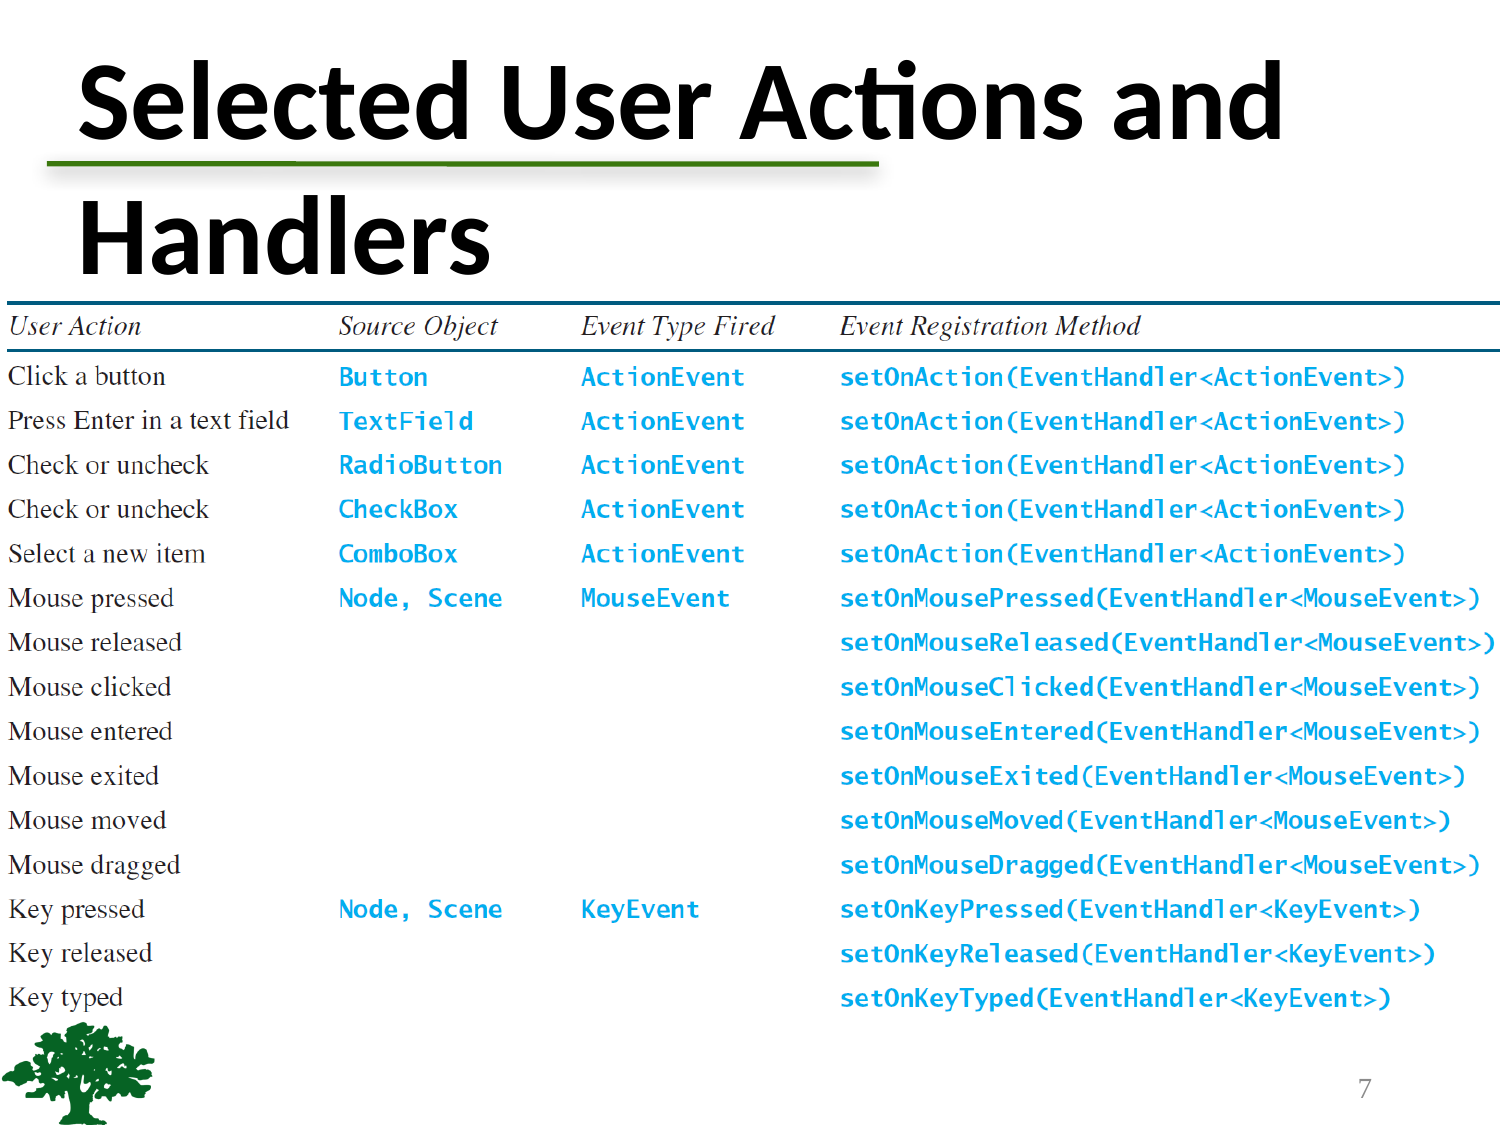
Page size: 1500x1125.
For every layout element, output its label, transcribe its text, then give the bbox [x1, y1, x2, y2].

picture [0, 300, 1500, 1012]
title Selected User Actions and Handlers [62, 80, 1438, 244]
slide_number 7 [1074, 1049, 1388, 1125]
picture [0, 1021, 157, 1125]
